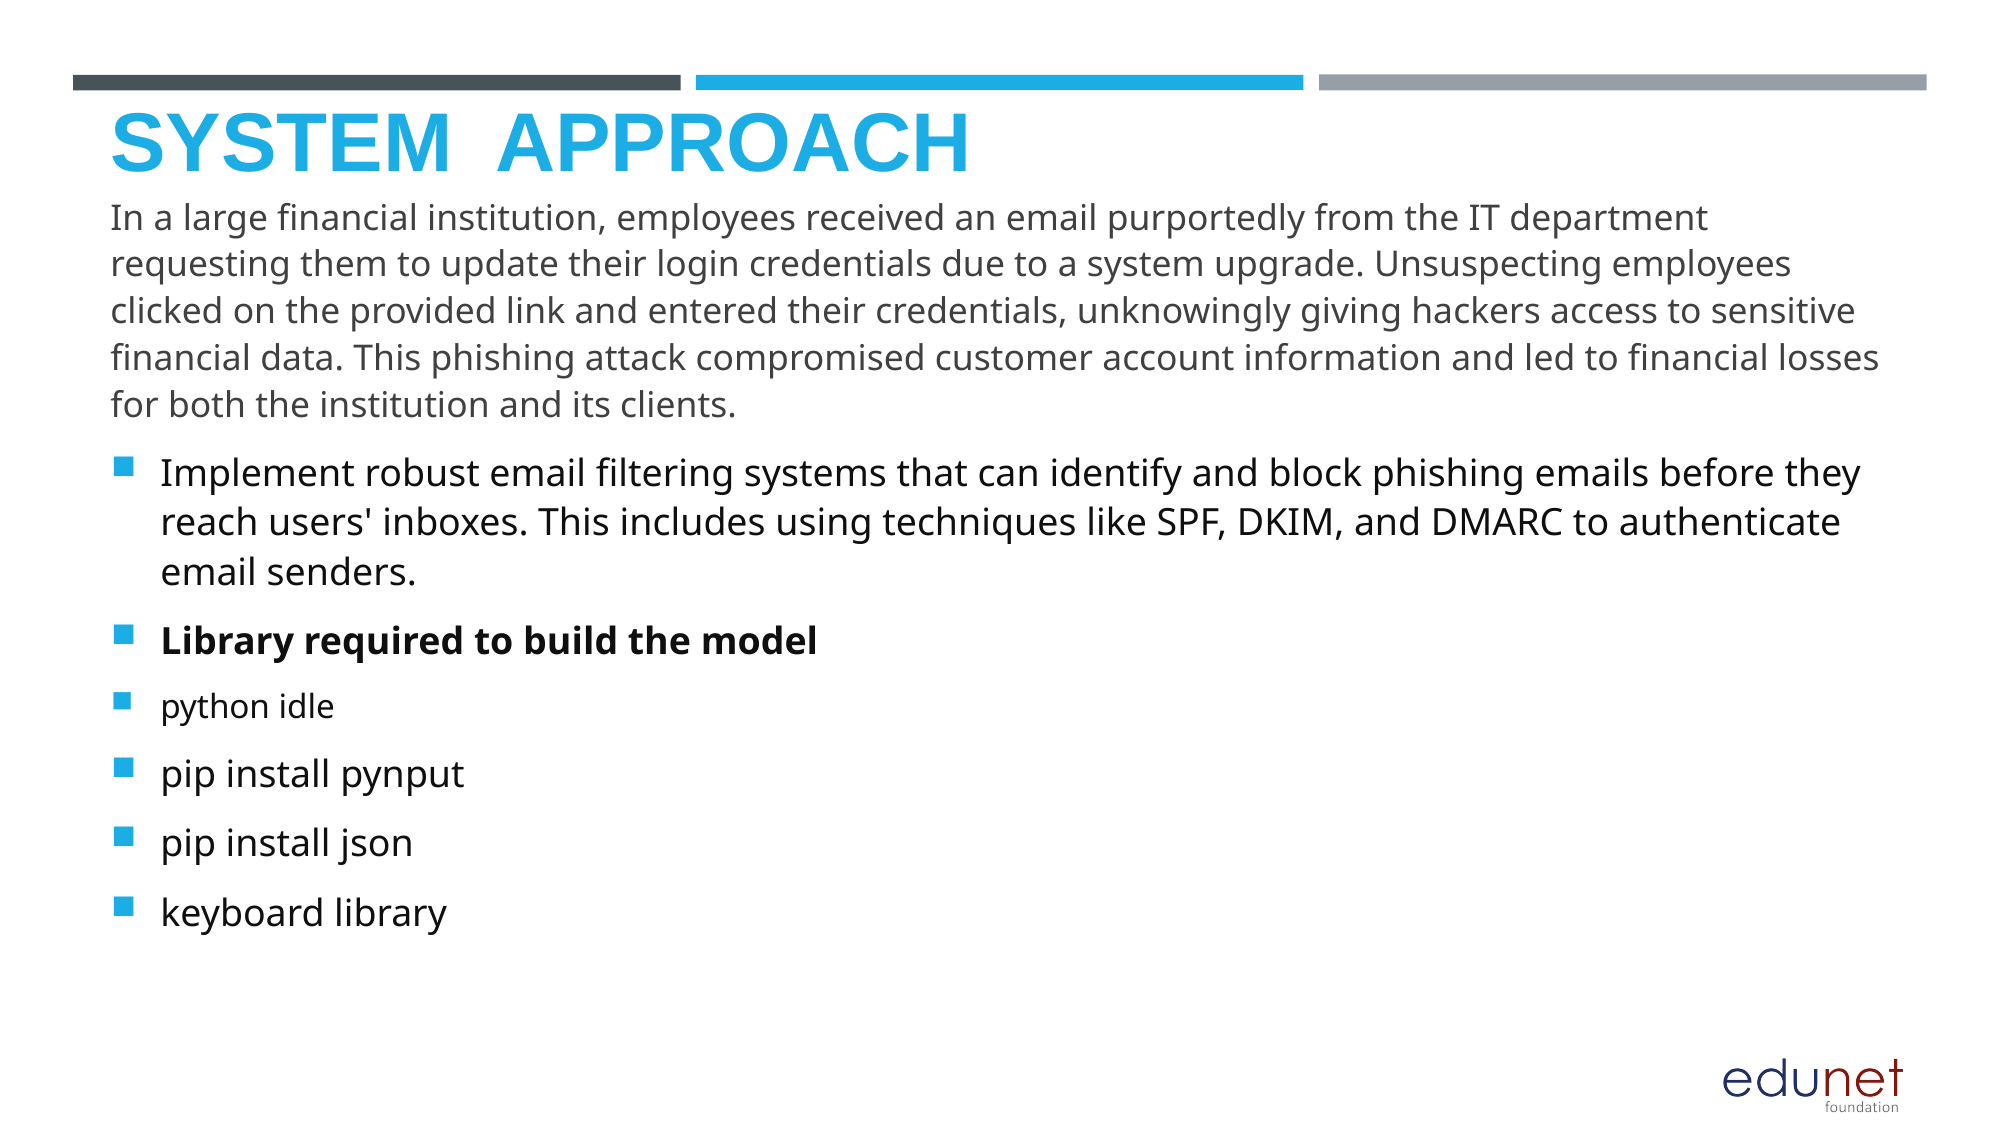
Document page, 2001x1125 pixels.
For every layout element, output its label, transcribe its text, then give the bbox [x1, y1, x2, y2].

list In a large financial institution, employees received an email purportedly from the IT department requesting them to update their login credentials due to a system upgrade. Unsuspecting employees clicked on the provided link and entered their credentials, unknowingly giving hackers access to sensitive financial data. This phishing attack compromised customer account information and led to financial losses for both the institution and its clients. Implement robust email filtering systems that can identify and block phishing emails before they reach users' inboxes. This includes using techniques like SPF, DKIM, and DMARC to authenticate email senders. Library required to build the model python idle pip install pynput pip install json keyboard library [94, 213, 1906, 981]
picture [1719, 1056, 1905, 1116]
title System Approach [94, 108, 1906, 197]
